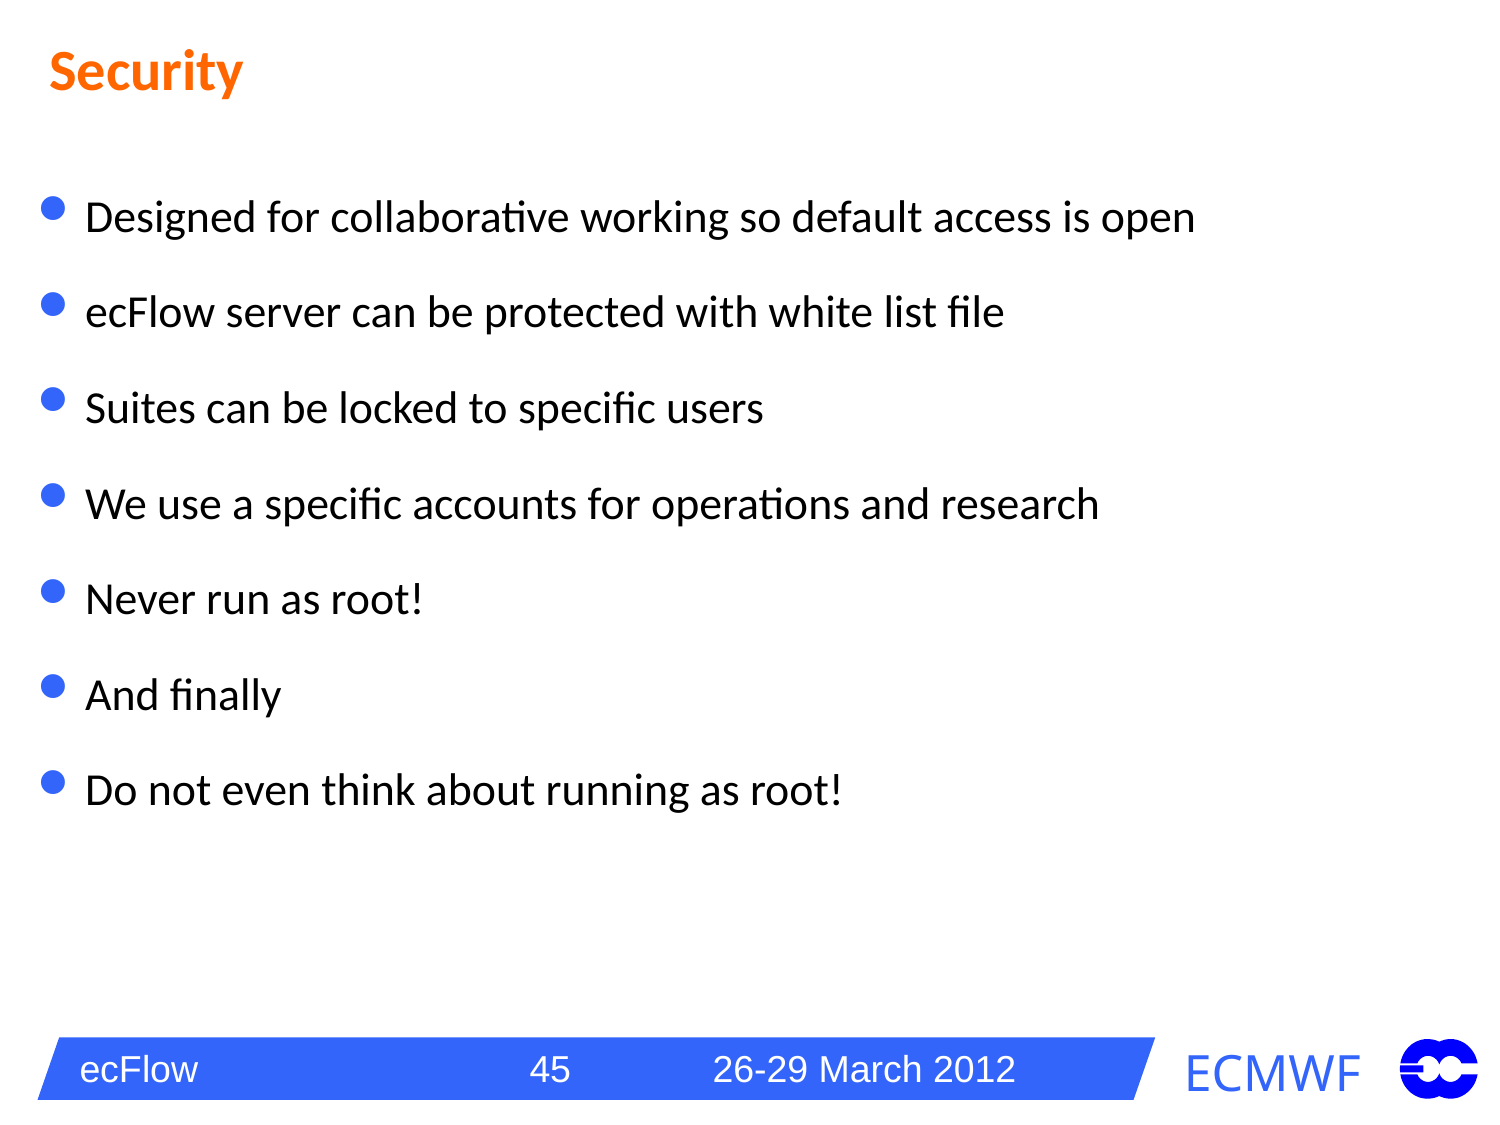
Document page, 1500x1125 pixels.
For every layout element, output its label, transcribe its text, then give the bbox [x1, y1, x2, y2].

list Designed for collaborative working so default access is open ecFlow server can be protected with white list file Suites can be locked to specific users We use a specific accounts for operations and research Never run as root! And finally Do not even think about running as root! [37, 187, 1446, 1001]
title Security [34, 18, 1440, 126]
